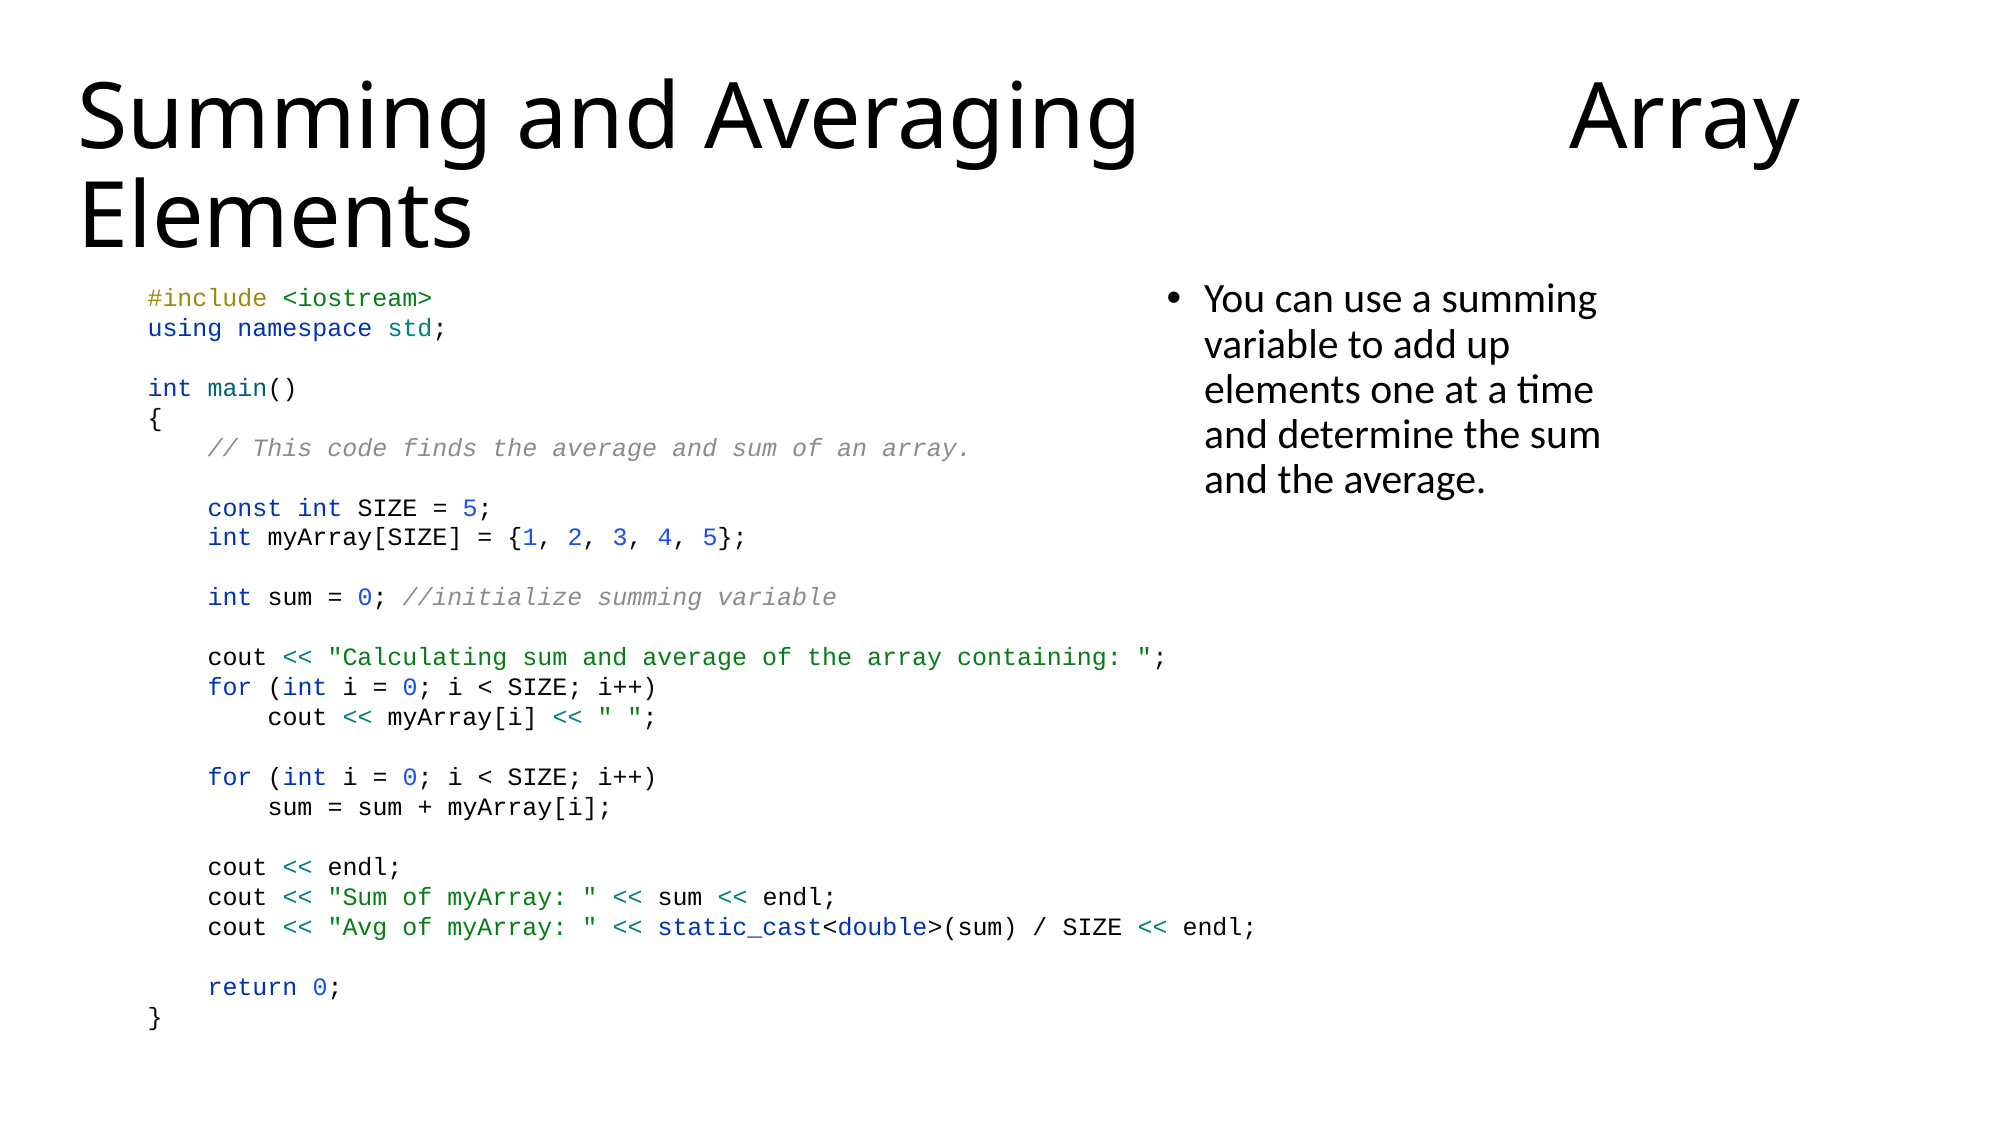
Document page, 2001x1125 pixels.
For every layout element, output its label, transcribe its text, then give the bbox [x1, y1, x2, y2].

title Summing and Averaging Array Elements [62, 59, 1938, 278]
text_box #include <iostream> using namespace std; int main() { // This code finds the average and sum of an array. const int SIZE = 5; int myArray[SIZE] = {1, 2, 3, 4, 5}; int sum = 0; //initialize summing variable cout << "Calculating sum and average of the array containing: "; for (int i = 0; i < SIZE; i++) cout << myArray[i] << " "; for (int i = 0; i < SIZE; i++) sum = sum + myArray[i]; cout << endl; cout << "Sum of myArray: " << sum << endl; cout << "Avg of myArray: " << static_cast<double>(sum) / SIZE << endl; return 0; } [132, 278, 1273, 1038]
list You can use a summing variable to add up elements one at a time and determine the sum and the average. [1151, 269, 1662, 945]
